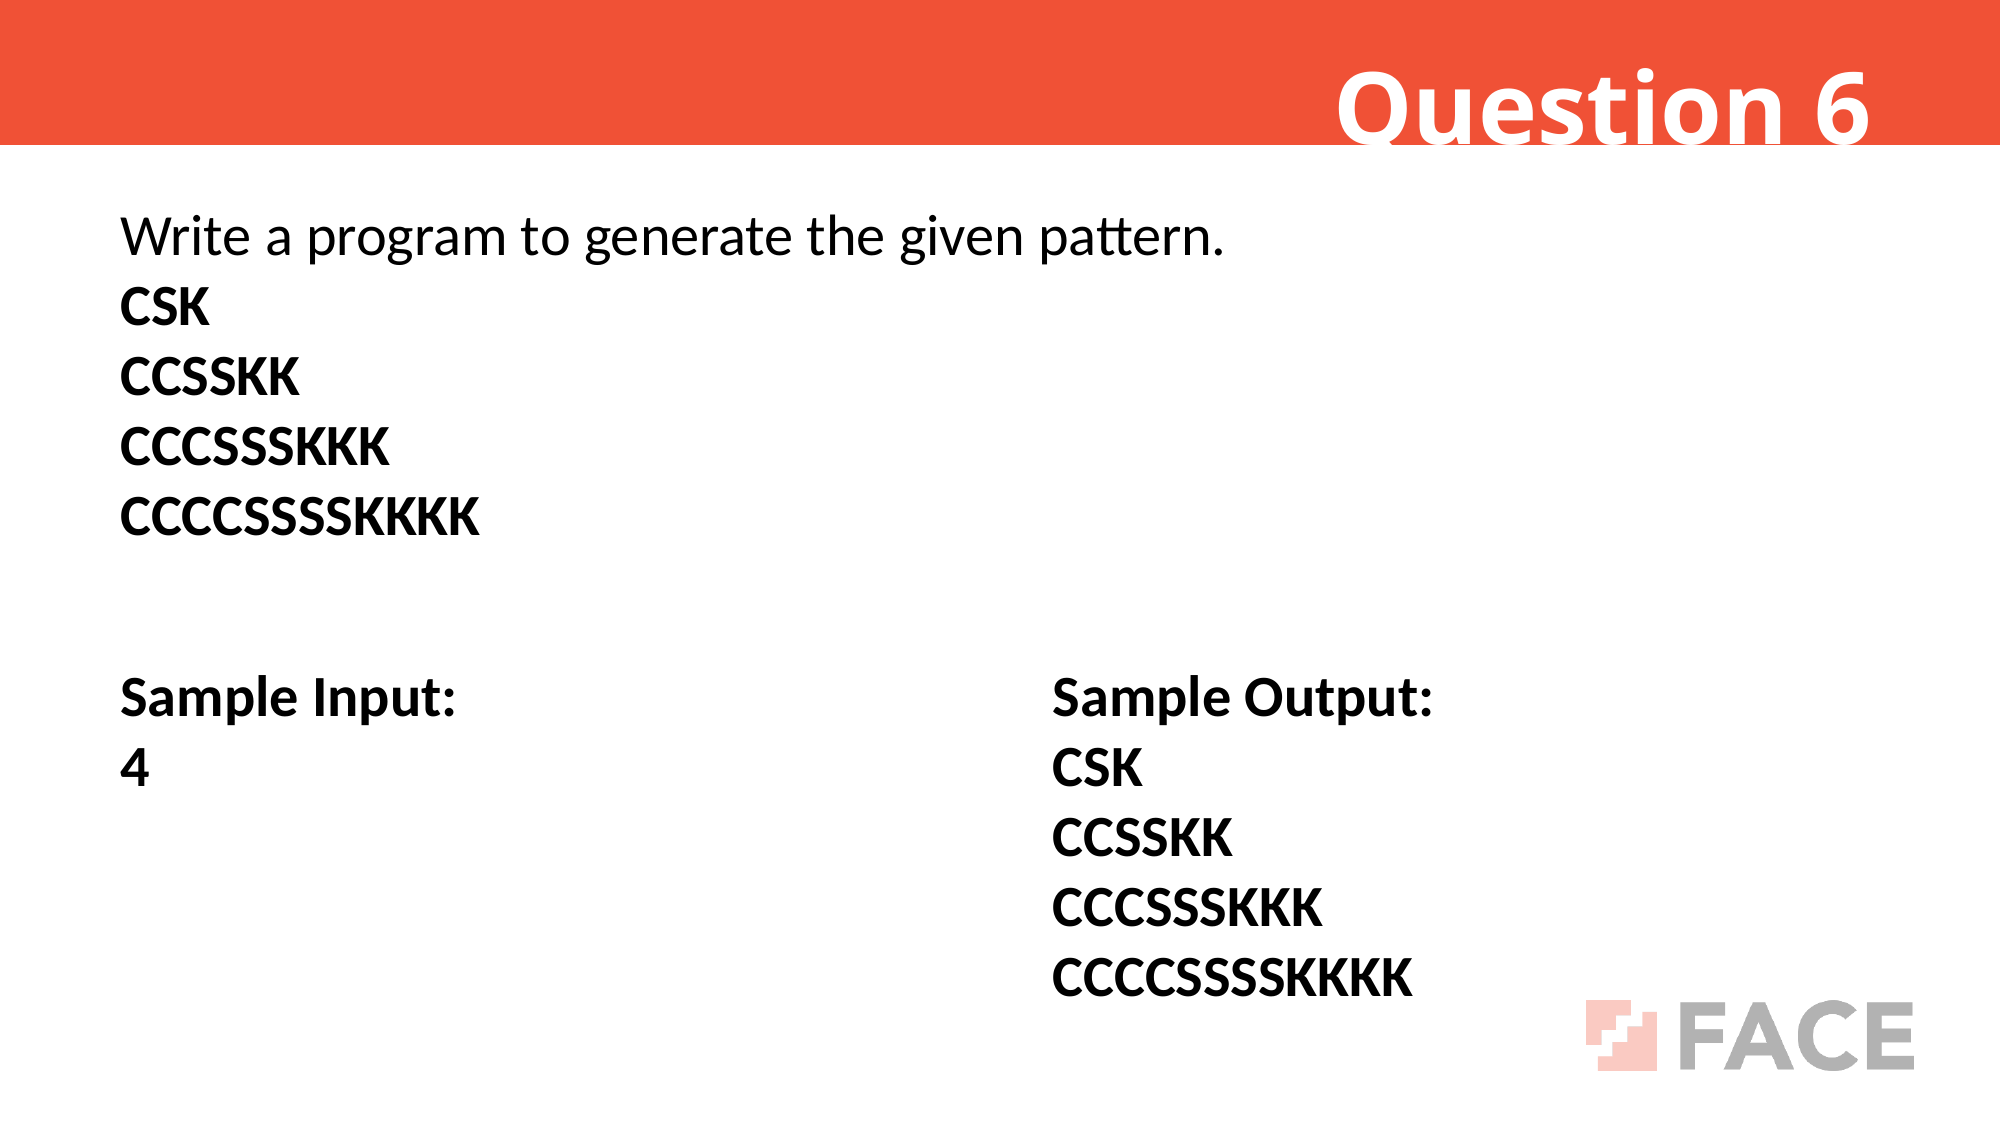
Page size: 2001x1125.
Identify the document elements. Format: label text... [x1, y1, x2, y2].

text_box Sample Input: 4 [105, 650, 477, 806]
text_box Write a program to generate the given pattern. CSK CCSSKK CCCSSSKKK CCCCSSSSKKKK [105, 189, 1895, 555]
text_box Question 6 [638, 37, 1914, 173]
text_box [0, 0, 2000, 145]
text_box Sample Output: CSK CCSSKK CCCSSSKKK CCCCSSSSKKKK [1037, 650, 1454, 1016]
picture [1586, 1000, 1914, 1072]
